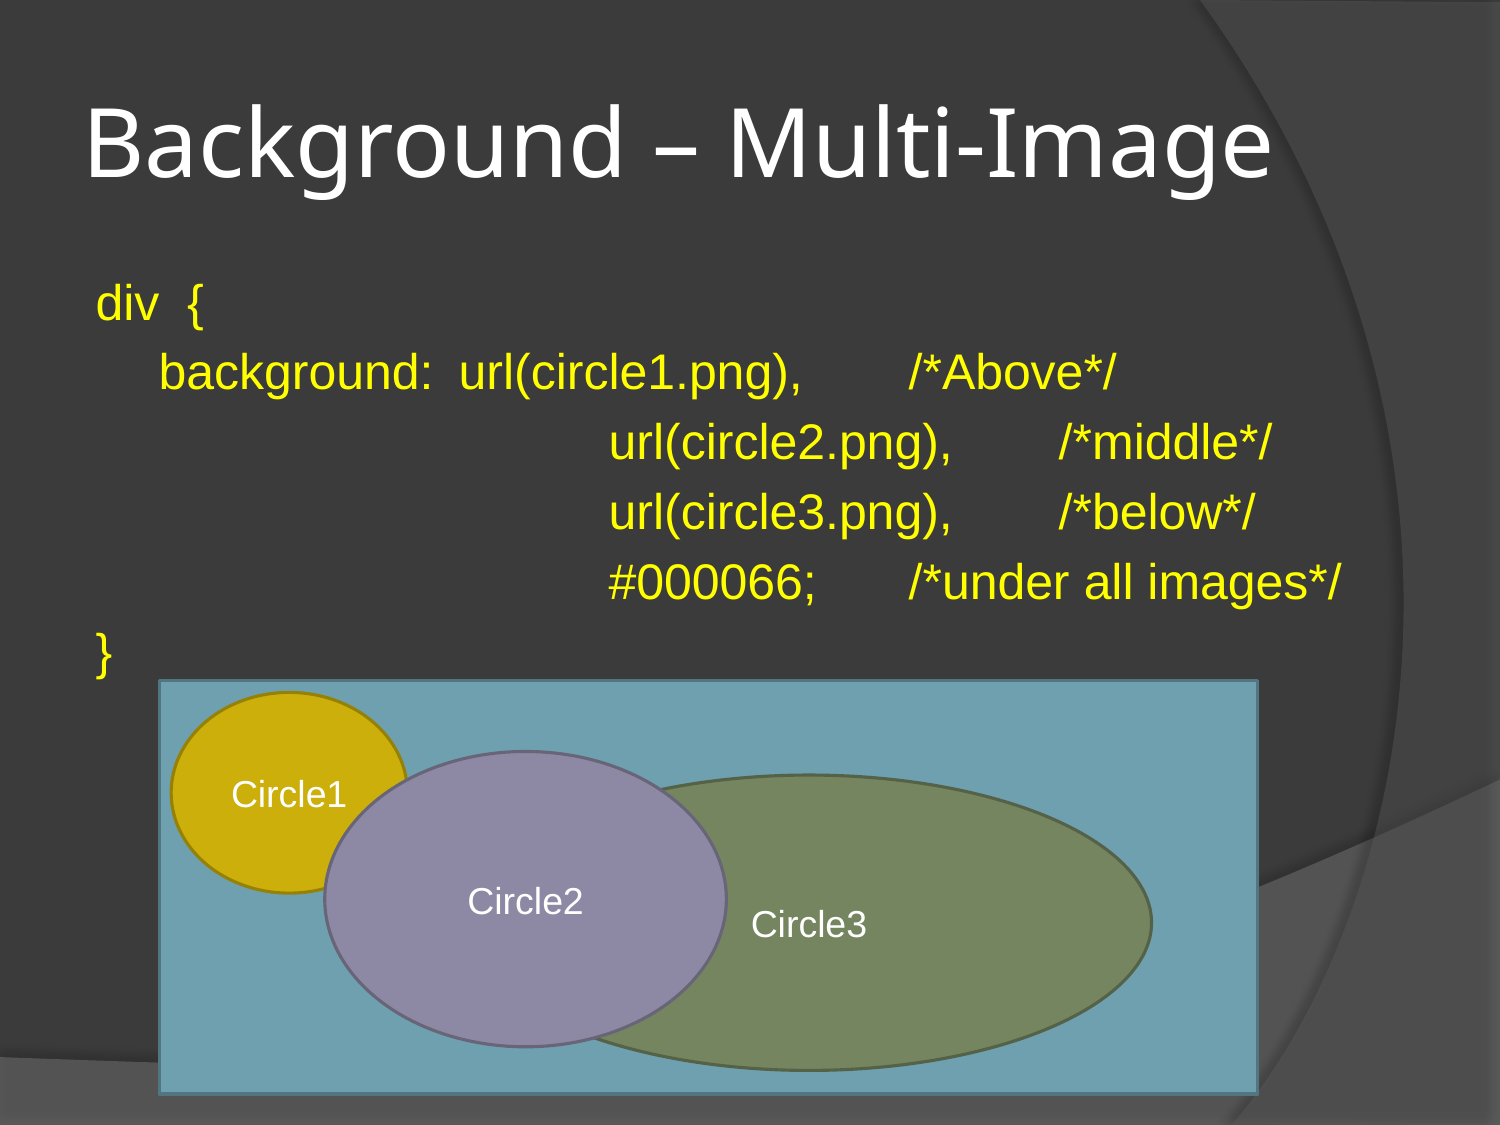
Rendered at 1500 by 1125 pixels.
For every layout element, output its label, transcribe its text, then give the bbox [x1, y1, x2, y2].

list div { background: url(circle1.png), /*Above*/ url(circle2.png), /*middle*/ url(circle3.png), /*below*/ #000066; /*under all images*/ } [75, 262, 1447, 1083]
text_box Circle1 [169, 690, 408, 895]
text_box Circle2 [323, 749, 728, 1049]
text_box Circle3 [595, 773, 1154, 1072]
text_box [158, 679, 1259, 1096]
title Background – Multi-Image [75, 45, 1459, 233]
